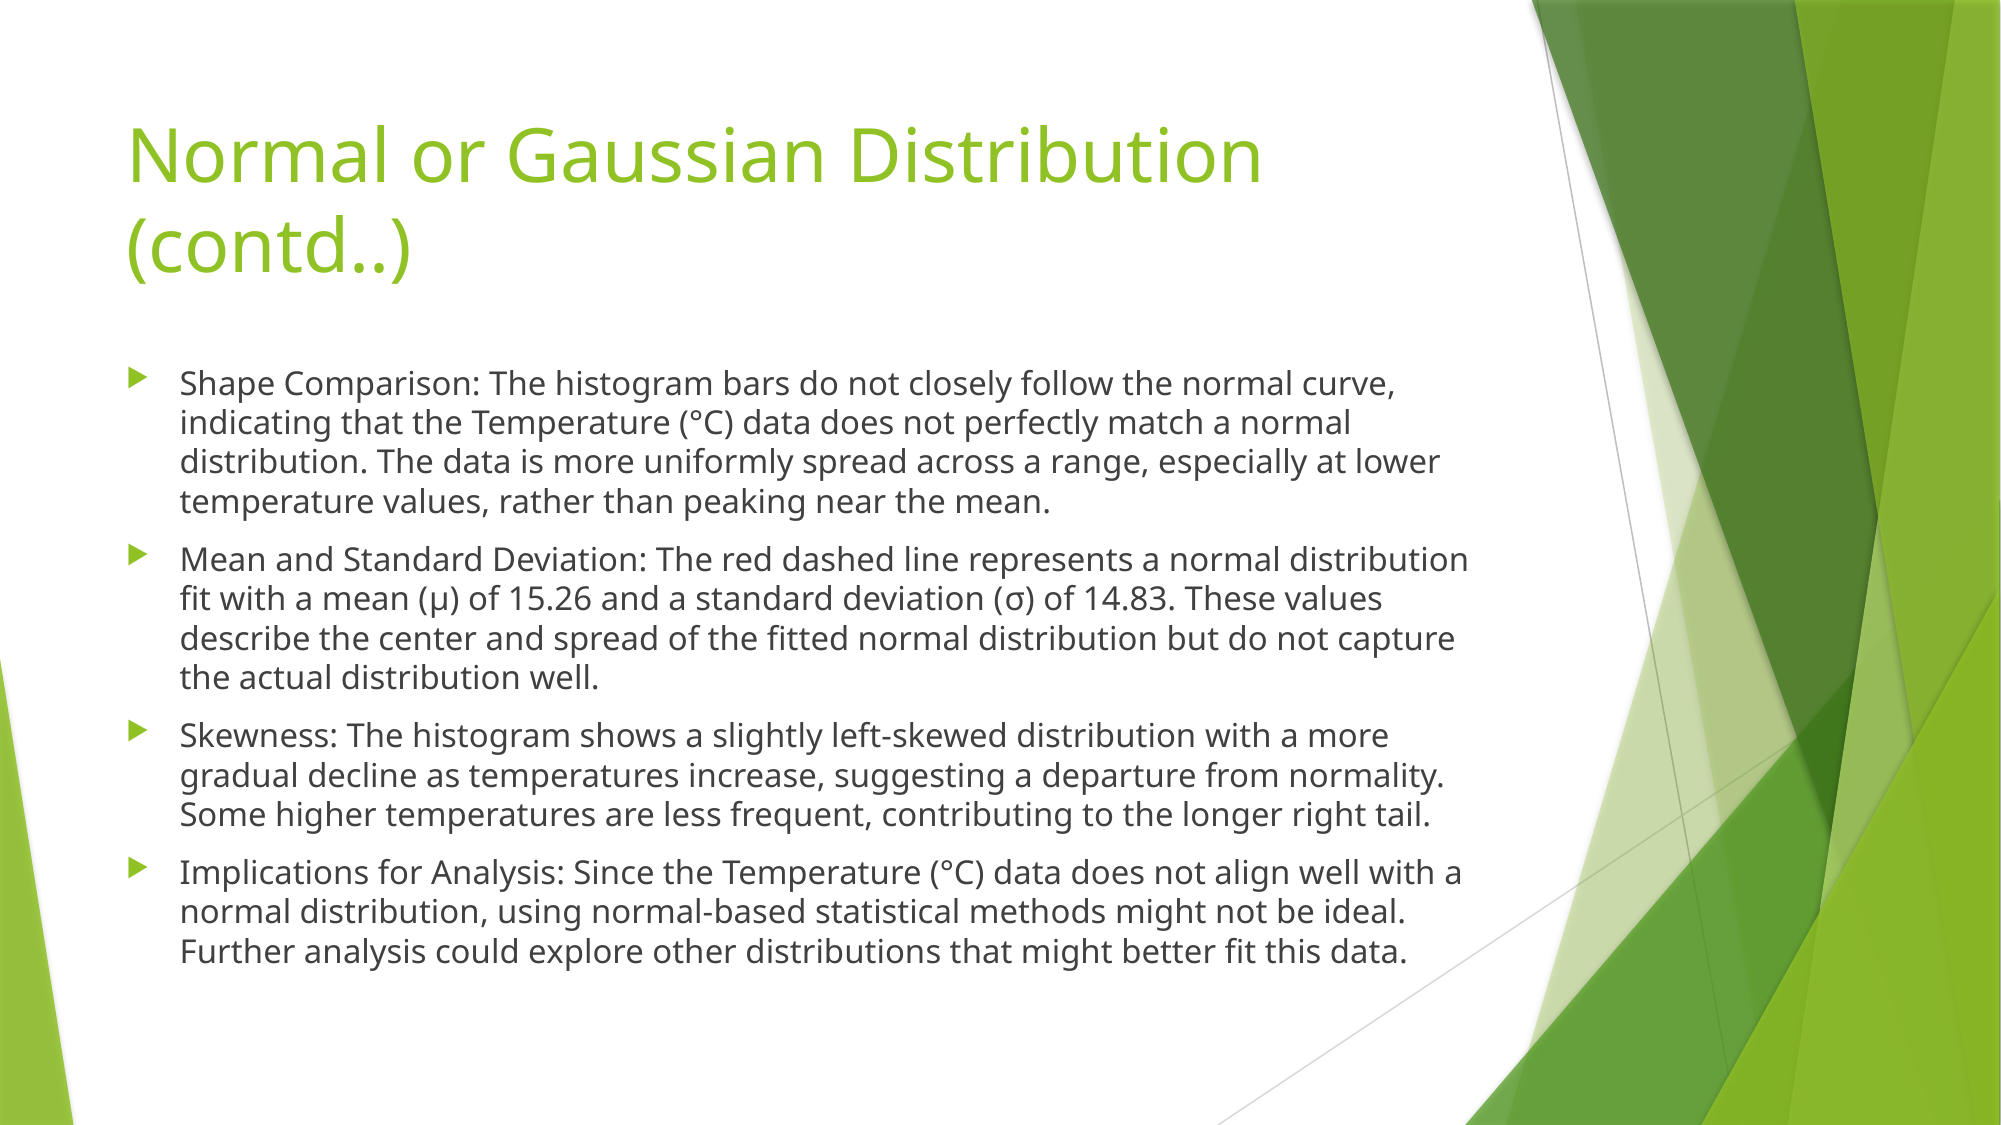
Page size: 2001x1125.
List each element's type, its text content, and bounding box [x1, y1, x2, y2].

title Normal or Gaussian Distribution (contd..) [111, 99, 1522, 317]
list Shape Comparison: The histogram bars do not closely follow the normal curve, indicating that the Temperature (°C) data does not perfectly match a normal distribution. The data is more uniformly spread across a range, especially at lower temperature values, rather than peaking near the mean. Mean and Standard Deviation: The red dashed line represents a normal distribution fit with a mean (μ) of 15.26 and a standard deviation (σ) of 14.83. These values describe the center and spread of the fitted normal distribution but do not capture the actual distribution well. Skewness: The histogram shows a slightly left-skewed distribution with a more gradual decline as temperatures increase, suggesting a departure from normality. Some higher temperatures are less frequent, contributing to the longer right tail. Implications for Analysis: Since the Temperature (°C) data does not align well with a normal distribution, using normal-based statistical methods might not be ideal. Further analysis could explore other distributions that might better fit this data. [111, 354, 1522, 992]
